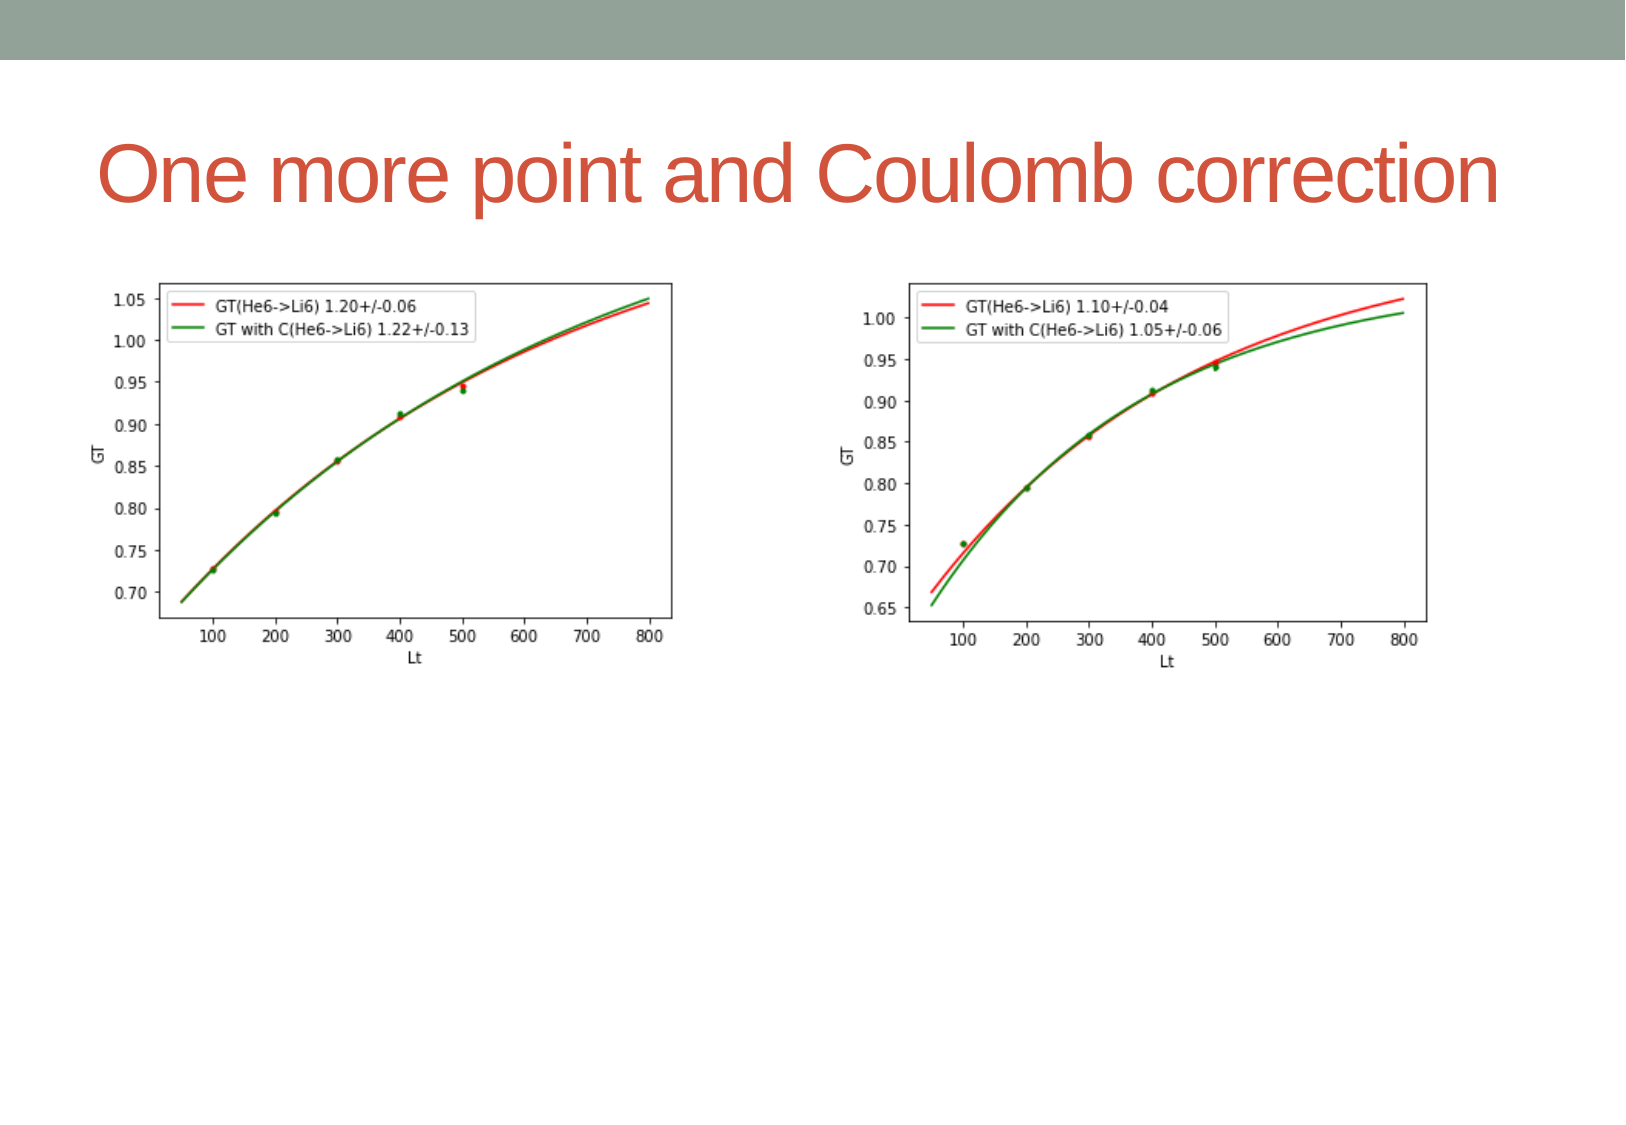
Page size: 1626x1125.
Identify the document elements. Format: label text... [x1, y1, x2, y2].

picture [80, 273, 682, 676]
picture [829, 273, 1437, 680]
title One more point and Coulomb correction [81, 87, 1544, 250]
